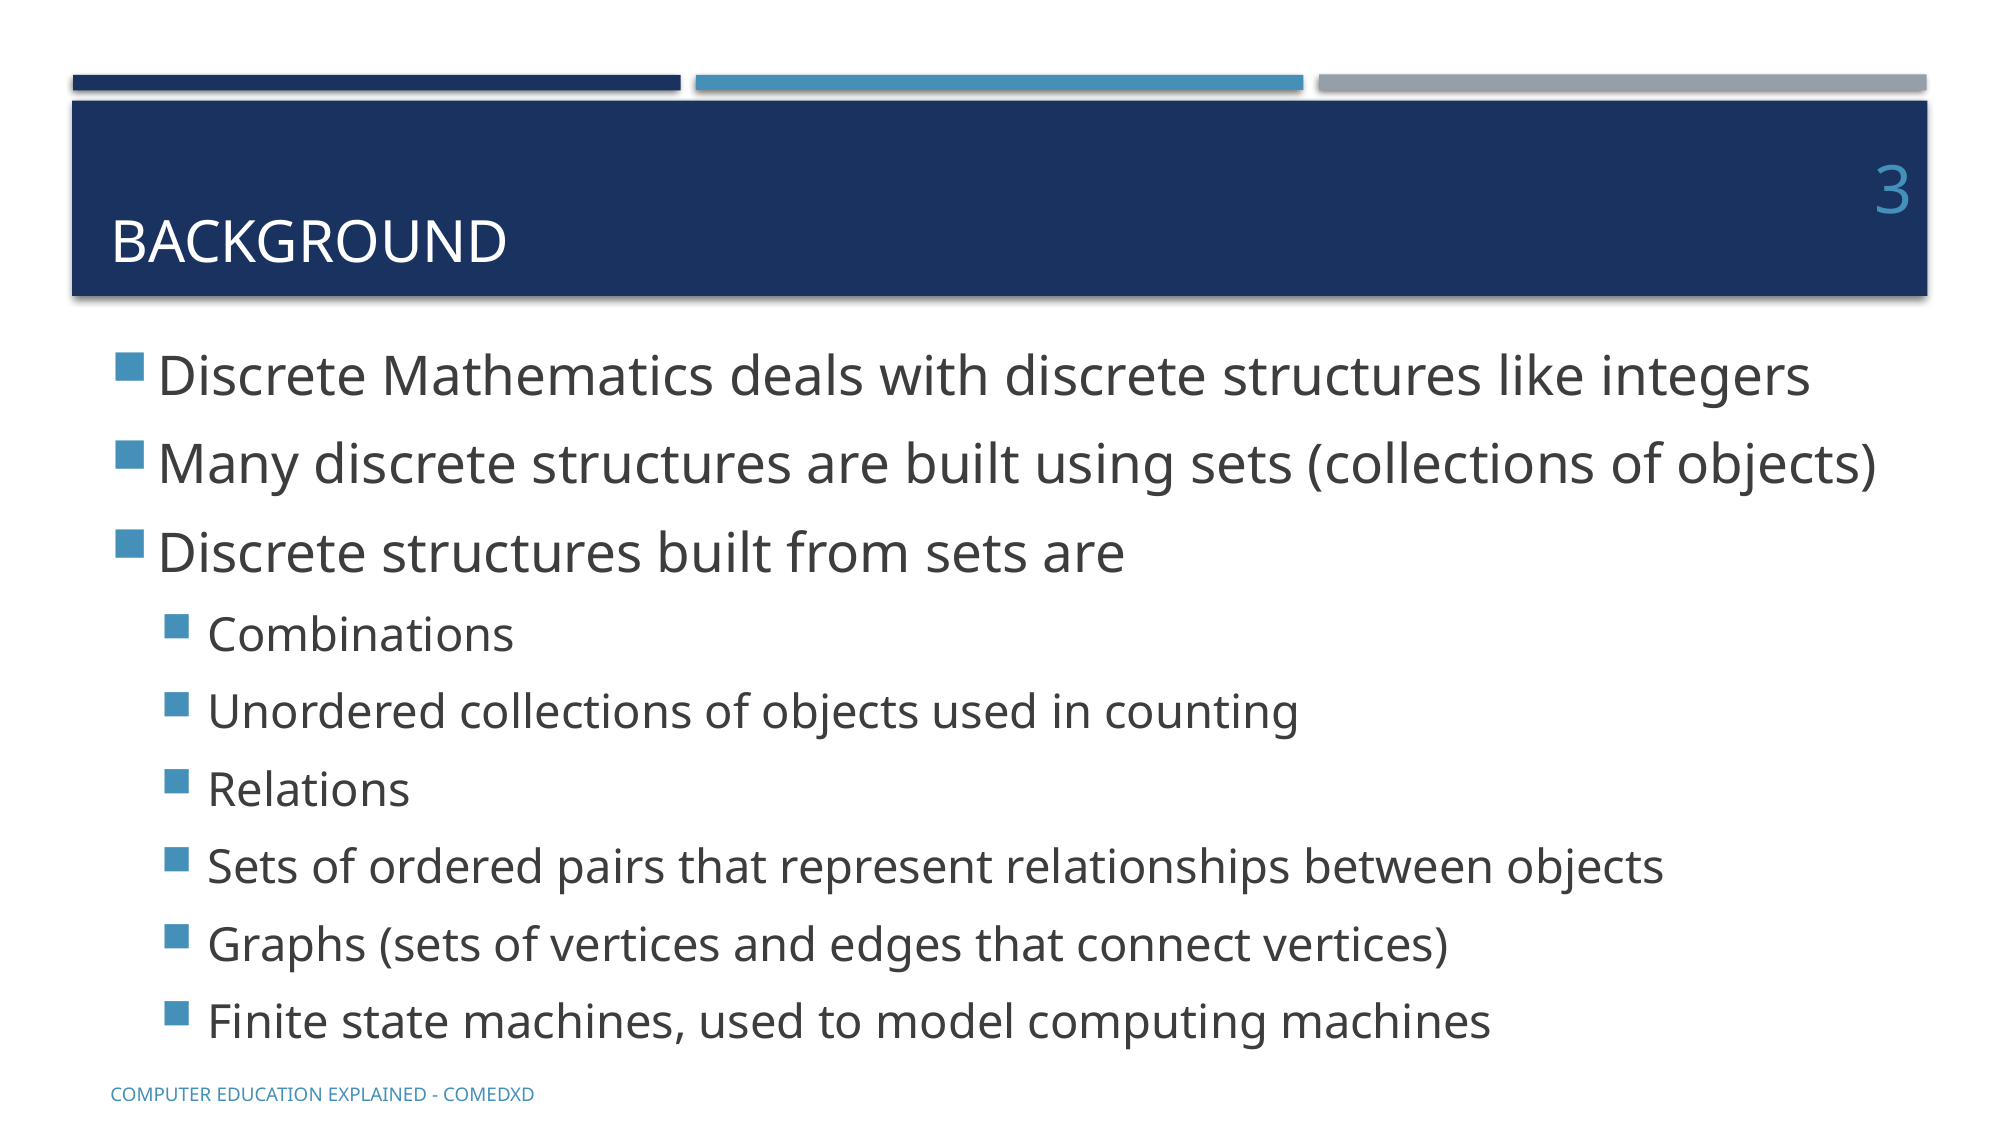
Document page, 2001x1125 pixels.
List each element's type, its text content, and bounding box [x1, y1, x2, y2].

slide_number 3 [1754, 161, 1928, 222]
list Discrete Mathematics deals with discrete structures like integers Many discrete structures are built using sets (collections of objects) Discrete structures built from sets are Combinations Unordered collections of objects used in counting Relations Sets of ordered pairs that represent relationships between objects Graphs (sets of vertices and edges that connect vertices) Finite state machines, used to model computing machines [95, 299, 1905, 1090]
footer COMputer EDucation EXplaineD - Comedxd [95, 1065, 1230, 1125]
title Background [95, 115, 1905, 282]
